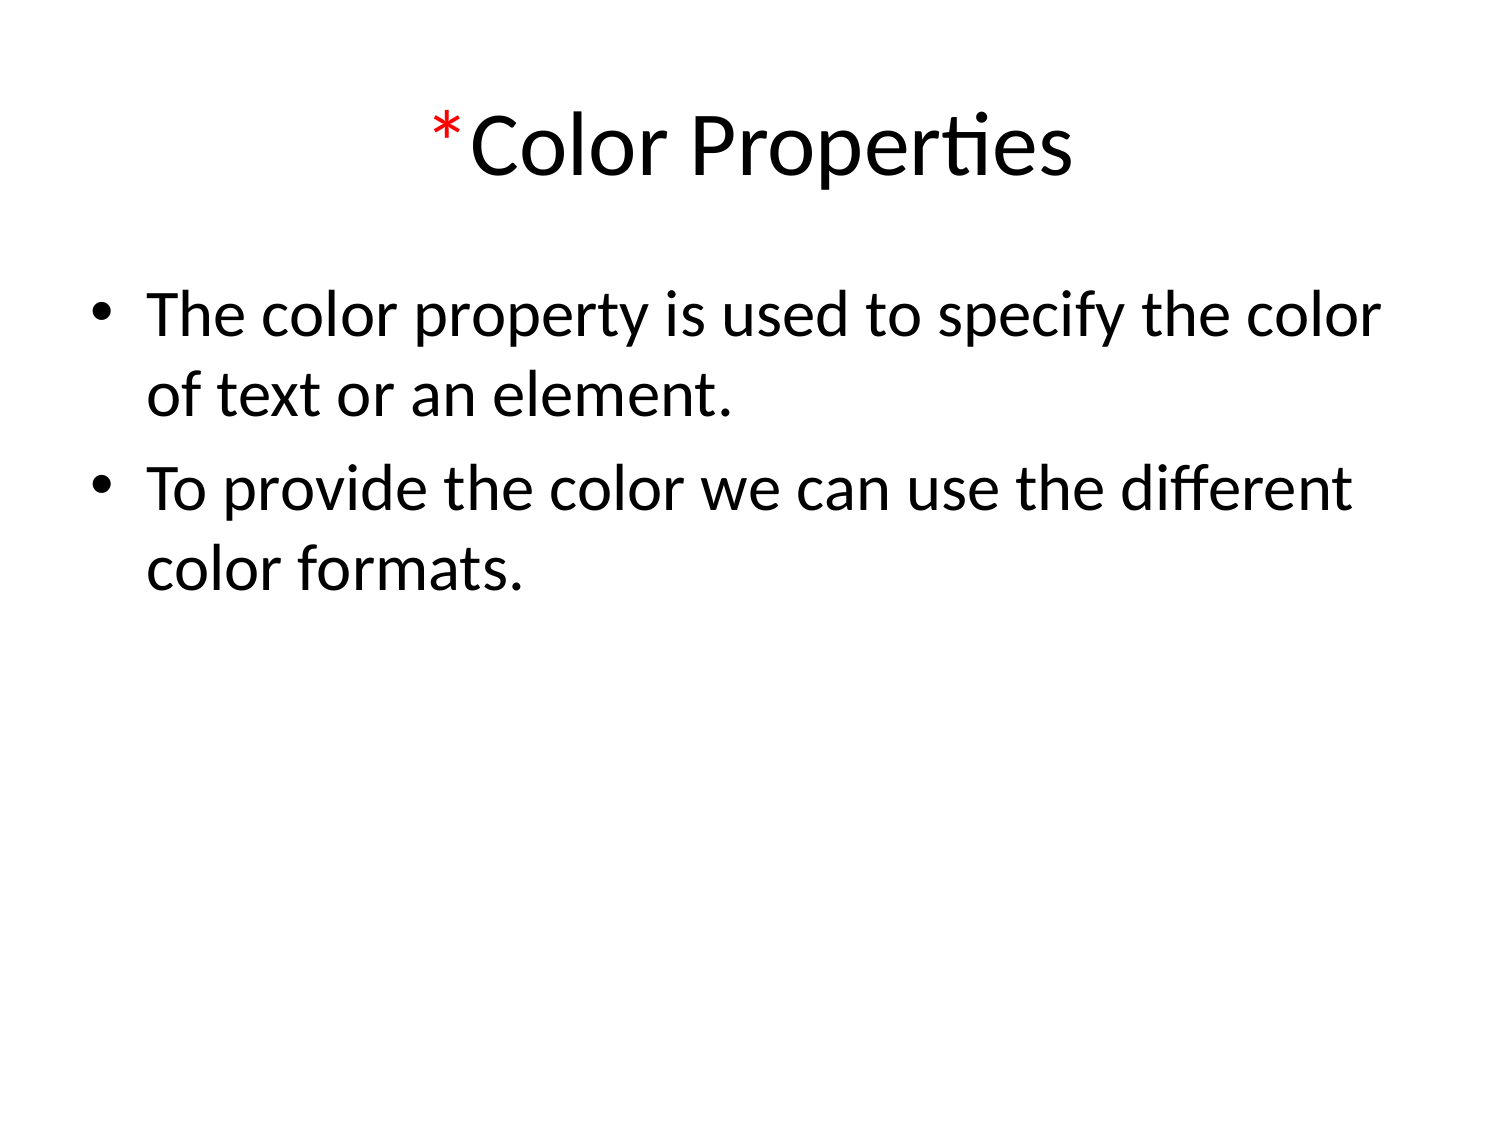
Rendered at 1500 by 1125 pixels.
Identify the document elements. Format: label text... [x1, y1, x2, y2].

list The color property is used to specify the color of text or an element. To provide the color we can use the different color formats. [75, 262, 1425, 1055]
title *Color Properties [75, 45, 1425, 233]
